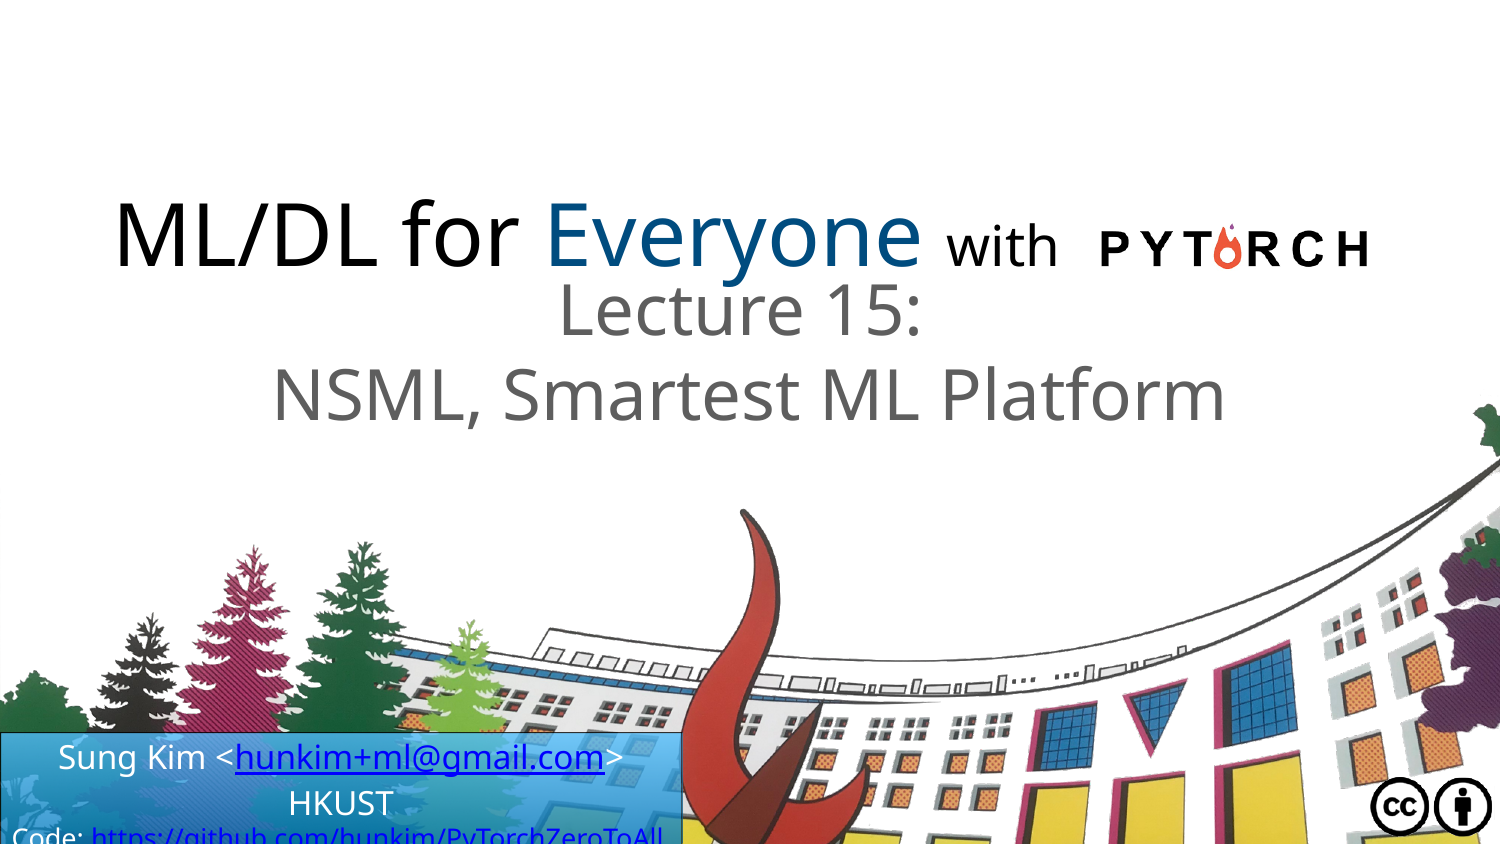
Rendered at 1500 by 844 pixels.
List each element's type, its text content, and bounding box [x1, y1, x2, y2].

picture [1068, 203, 1405, 295]
picture [0, 379, 1500, 844]
picture [320, 834, 326, 844]
picture [311, 834, 318, 844]
title ML/DL for Everyone with [103, 2, 1109, 288]
text_box Lecture 15: NSML, Smartest ML Platform [170, 103, 1330, 377]
